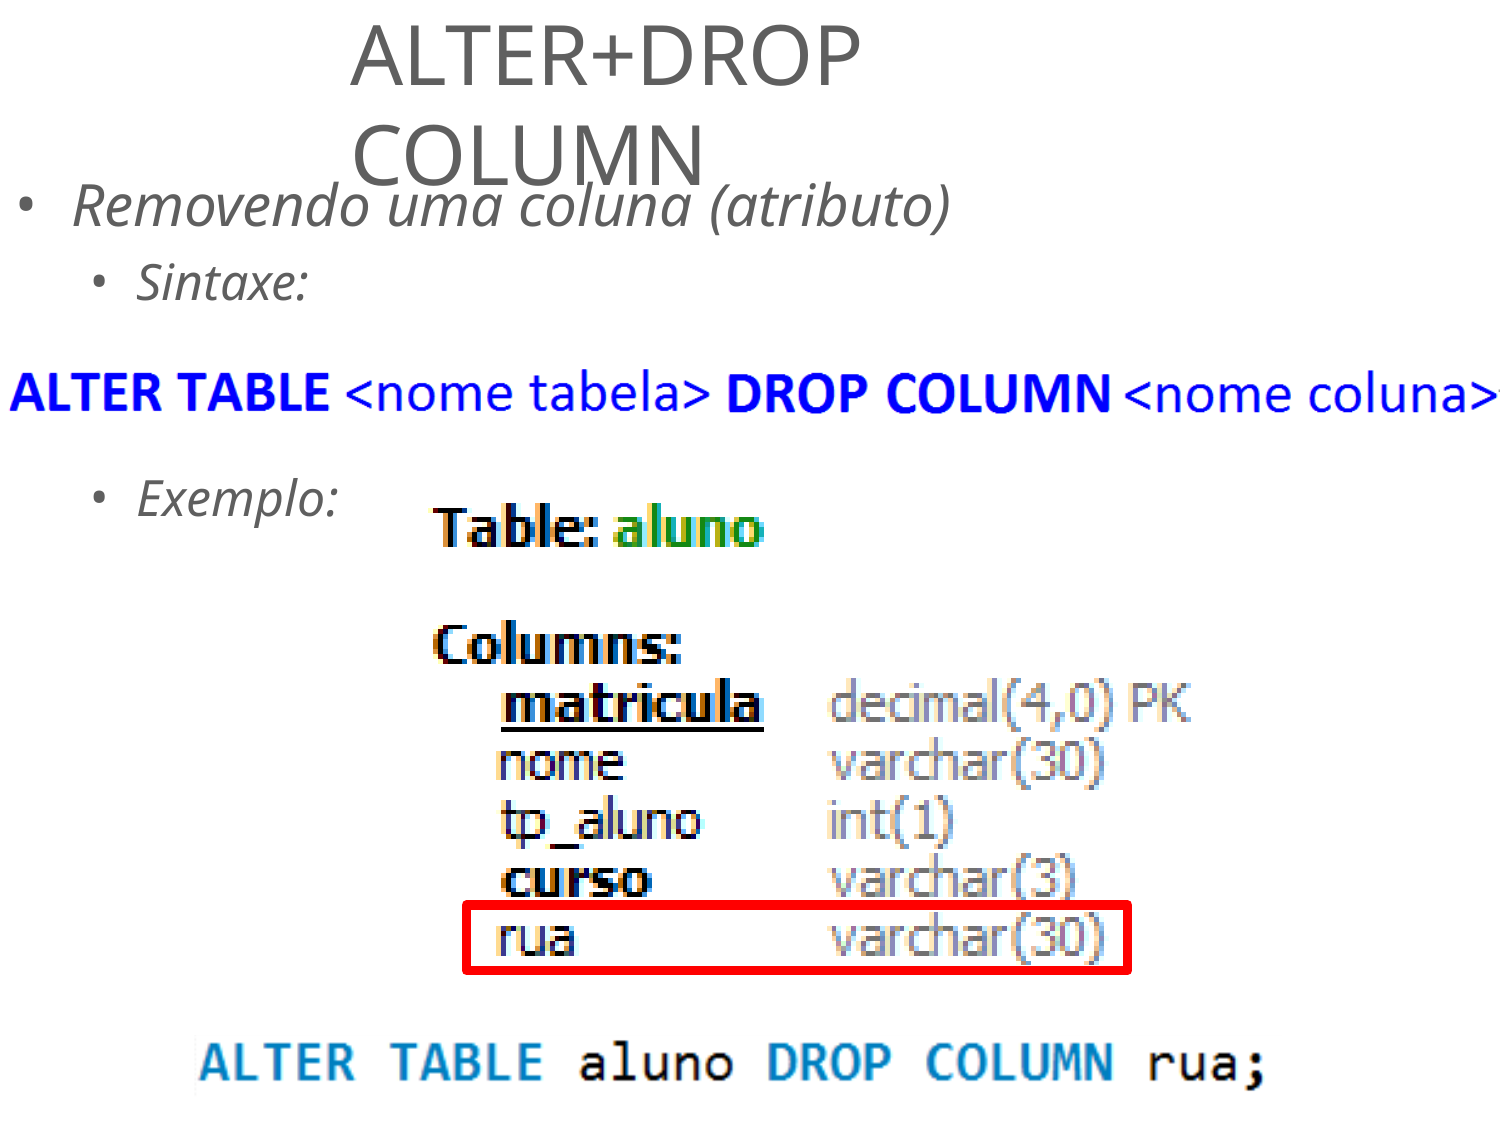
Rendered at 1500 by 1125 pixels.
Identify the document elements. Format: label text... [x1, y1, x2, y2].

text_box Removendo uma coluna (atributo) Sintaxe: [12, 152, 1084, 311]
text_box [194, 1035, 1282, 1101]
title ALTER+DROP COLUMN [348, 0, 1216, 203]
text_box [418, 479, 1217, 1000]
text_box Exemplo: [87, 464, 377, 527]
text_box [0, 349, 1500, 425]
